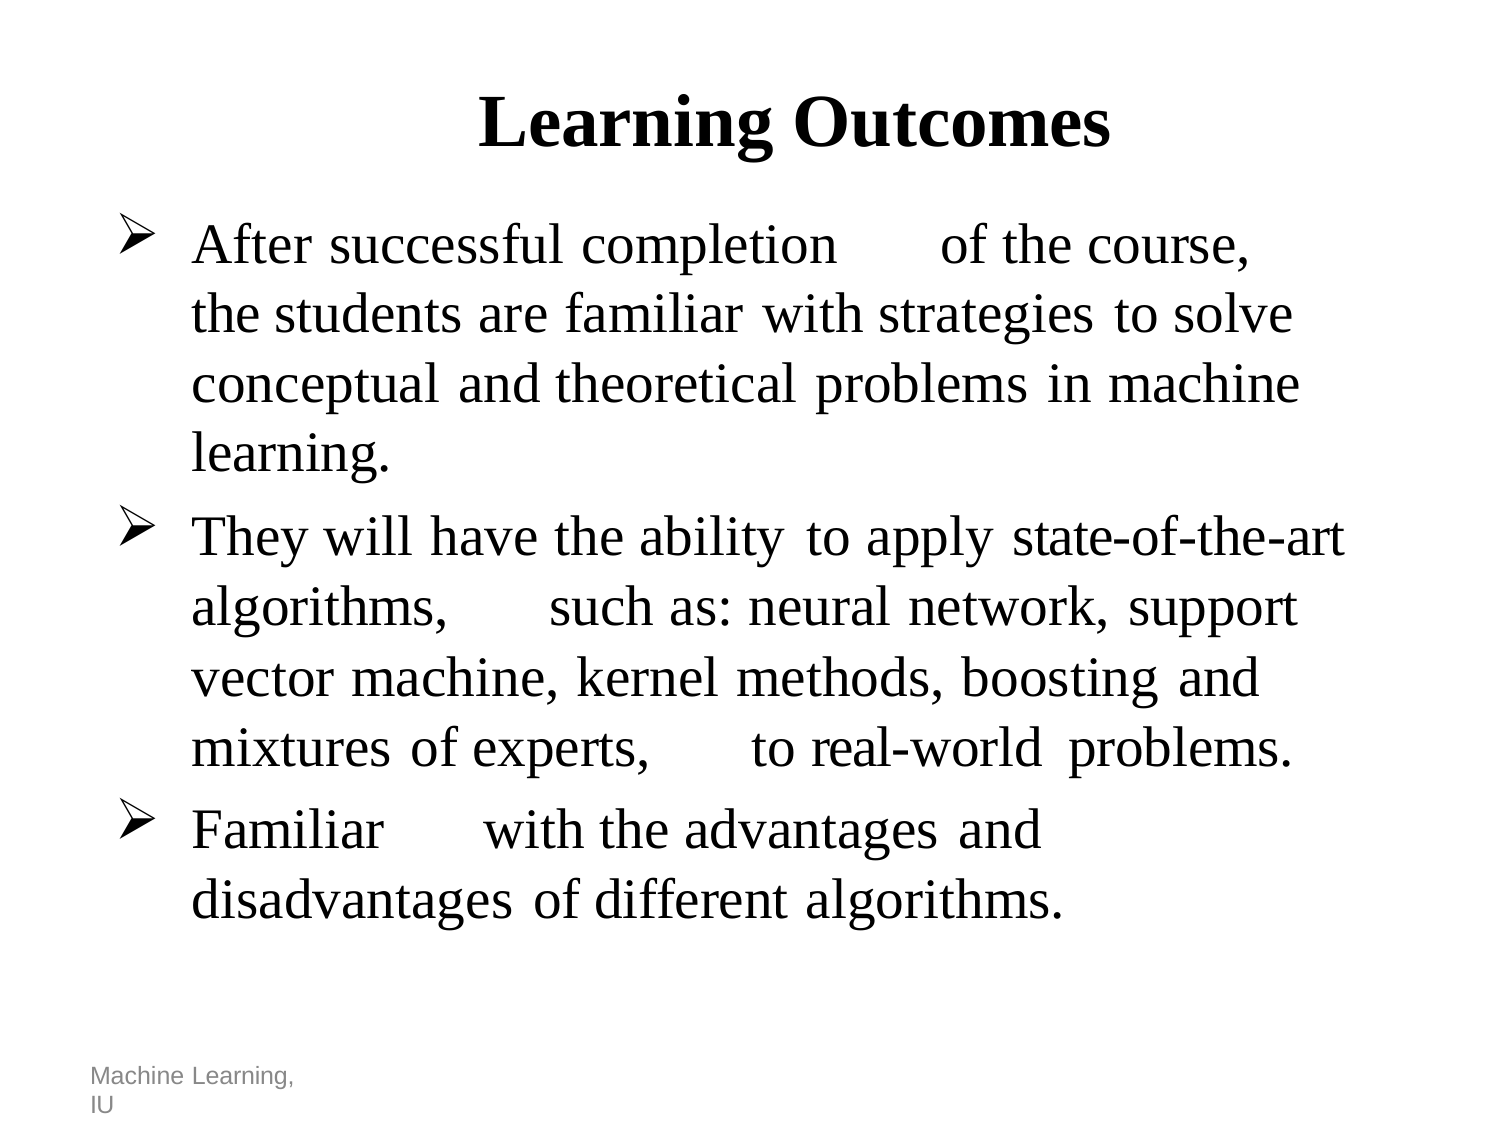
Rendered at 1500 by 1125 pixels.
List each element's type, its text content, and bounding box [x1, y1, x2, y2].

text_box After successful completion of the course, the students are familiar with strategies to solve conceptual and theoretical problems in machine learning. They will have the ability to apply state-of-the-art algorithms, such as: neural network, support vector machine, kernel methods, boosting and mixtures of experts, to real-world problems. Familiar with the advantages and disadvantages of different algorithms. [112, 204, 1371, 931]
title Learning Outcomes [476, 68, 1115, 204]
text_box Machine Learning, IU [87, 1059, 326, 1119]
